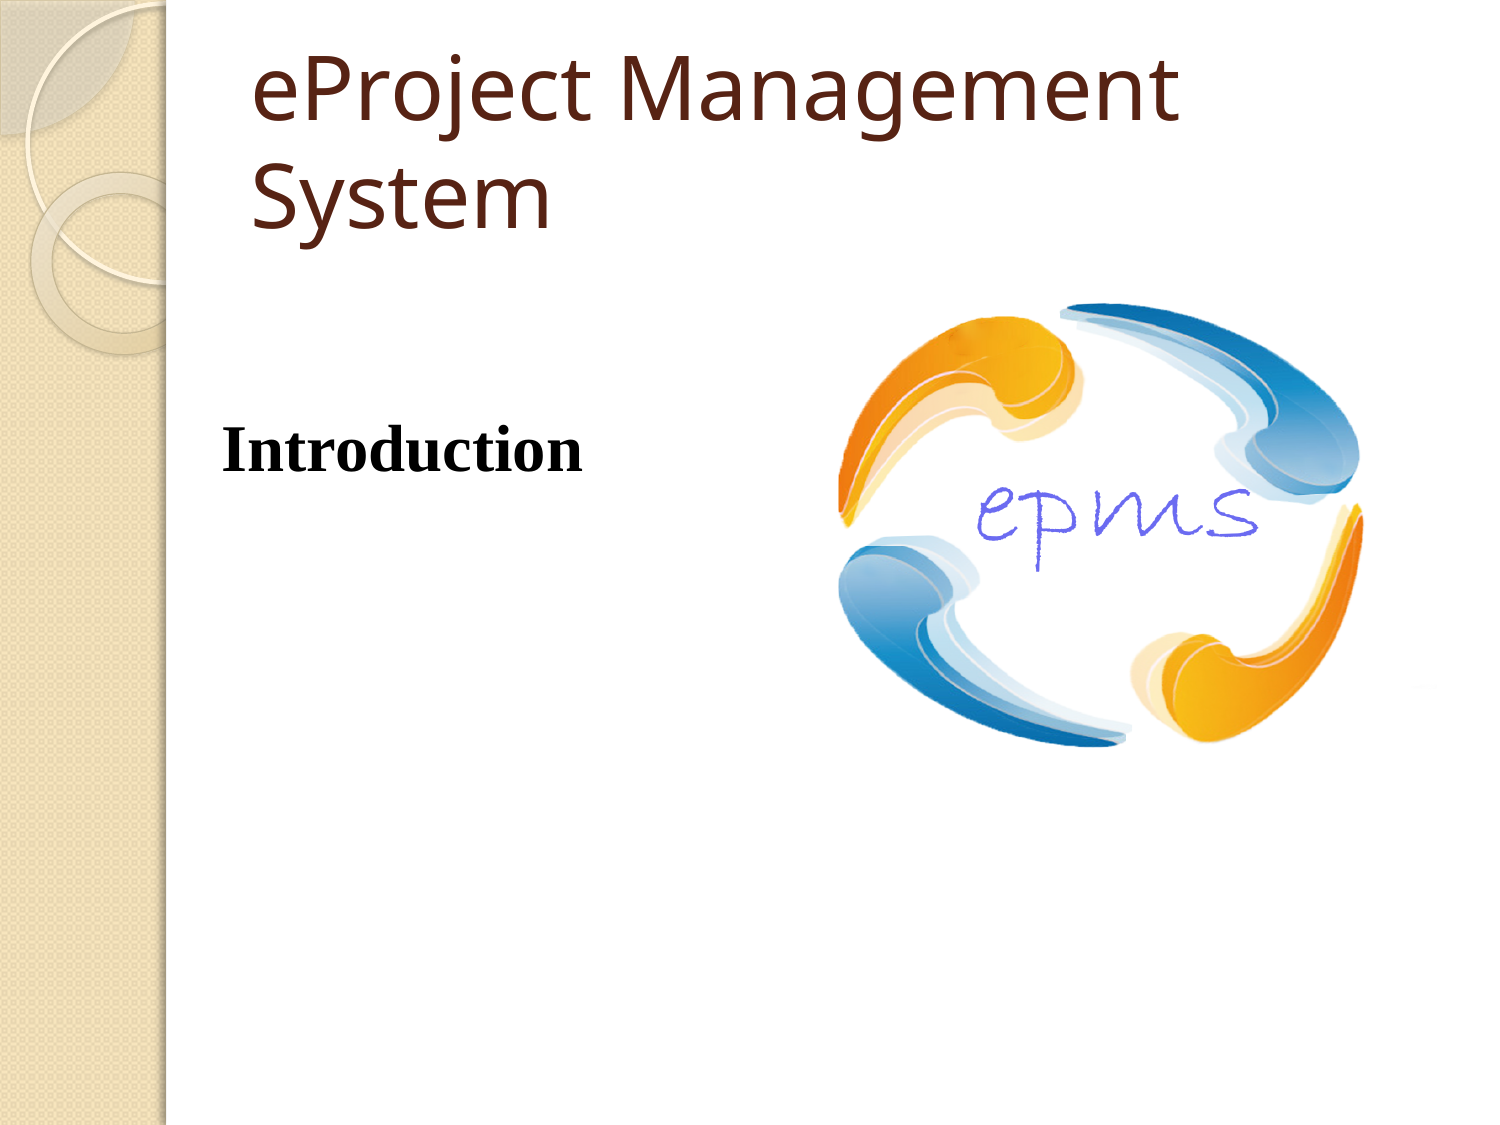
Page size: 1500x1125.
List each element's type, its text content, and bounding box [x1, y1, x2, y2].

title eProject Management System [235, 45, 1466, 233]
text_box Introduction [206, 397, 683, 492]
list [690, 266, 1437, 794]
